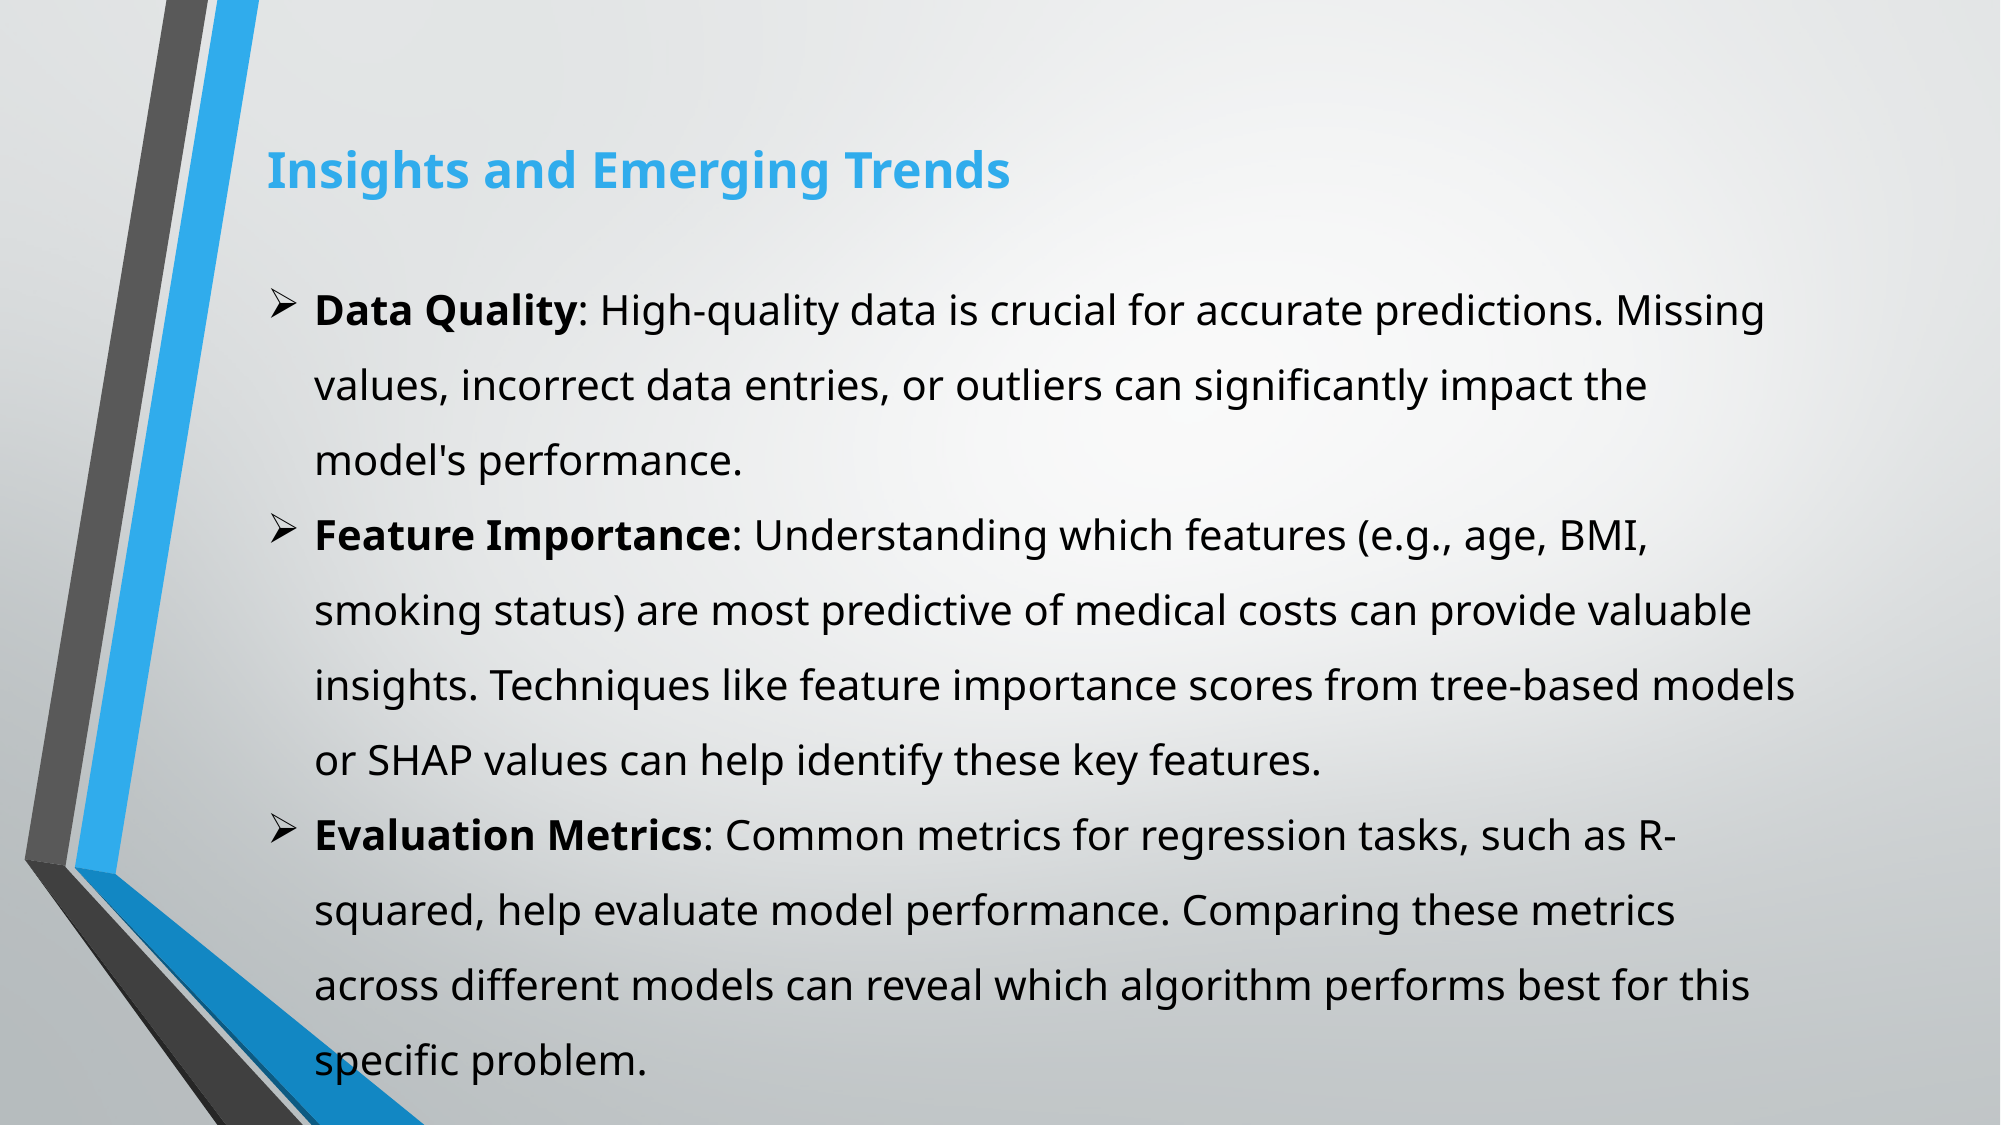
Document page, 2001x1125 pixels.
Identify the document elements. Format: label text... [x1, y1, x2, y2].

text_box Insights and Emerging Trends Data Quality: High-quality data is crucial for accurate predictions. Missing values, incorrect data entries, or outliers can significantly impact the model's performance. Feature Importance: Understanding which features (e.g., age, BMI, smoking status) are most predictive of medical costs can provide valuable insights. Techniques like feature importance scores from tree-based models or SHAP values can help identify these key features. Evaluation Metrics: Common metrics for regression tasks, such as R-squared, help evaluate model performance. Comparing these metrics across different models can reveal which algorithm performs best for this specific problem. [252, 131, 1823, 1092]
